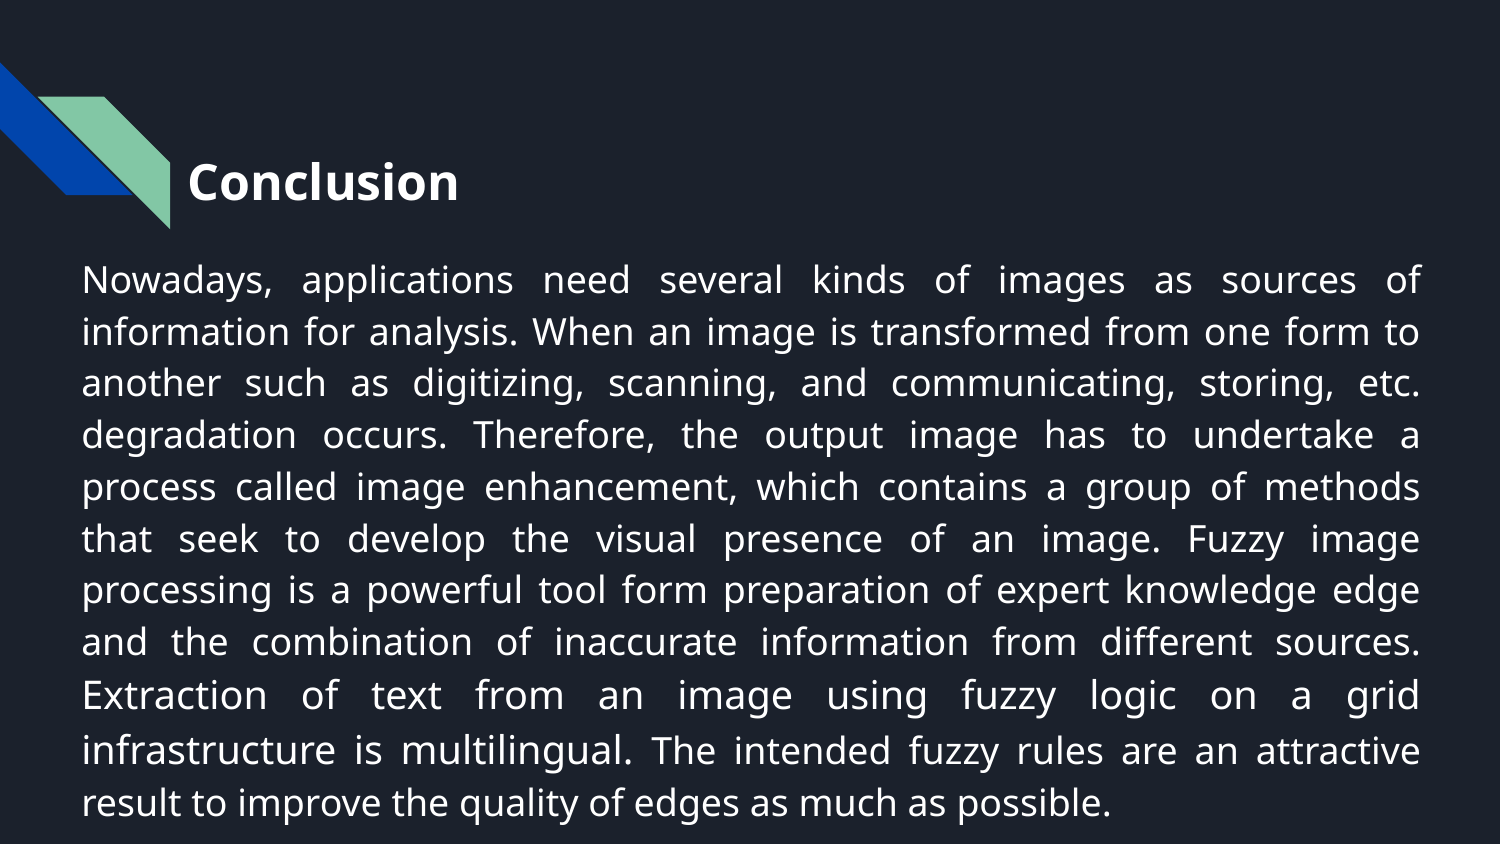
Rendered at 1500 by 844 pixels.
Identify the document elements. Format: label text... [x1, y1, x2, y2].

title Conclusion [172, 135, 1328, 234]
list Nowadays, applications need several kinds of images as sources of information for analysis. When an image is transformed from one form to another such as digitizing, scanning, and communicating, storing, etc. degradation occurs. Therefore, the output image has to undertake a process called image enhancement, which contains a group of methods that seek to develop the visual presence of an image. Fuzzy image processing is a powerful tool form preparation of expert knowledge edge and the combination of inaccurate information from different sources. Extraction of text from an image using fuzzy logic on a grid infrastructure is multilingual. The intended fuzzy rules are an attractive result to improve the quality of edges as much as possible. [66, 234, 1437, 806]
